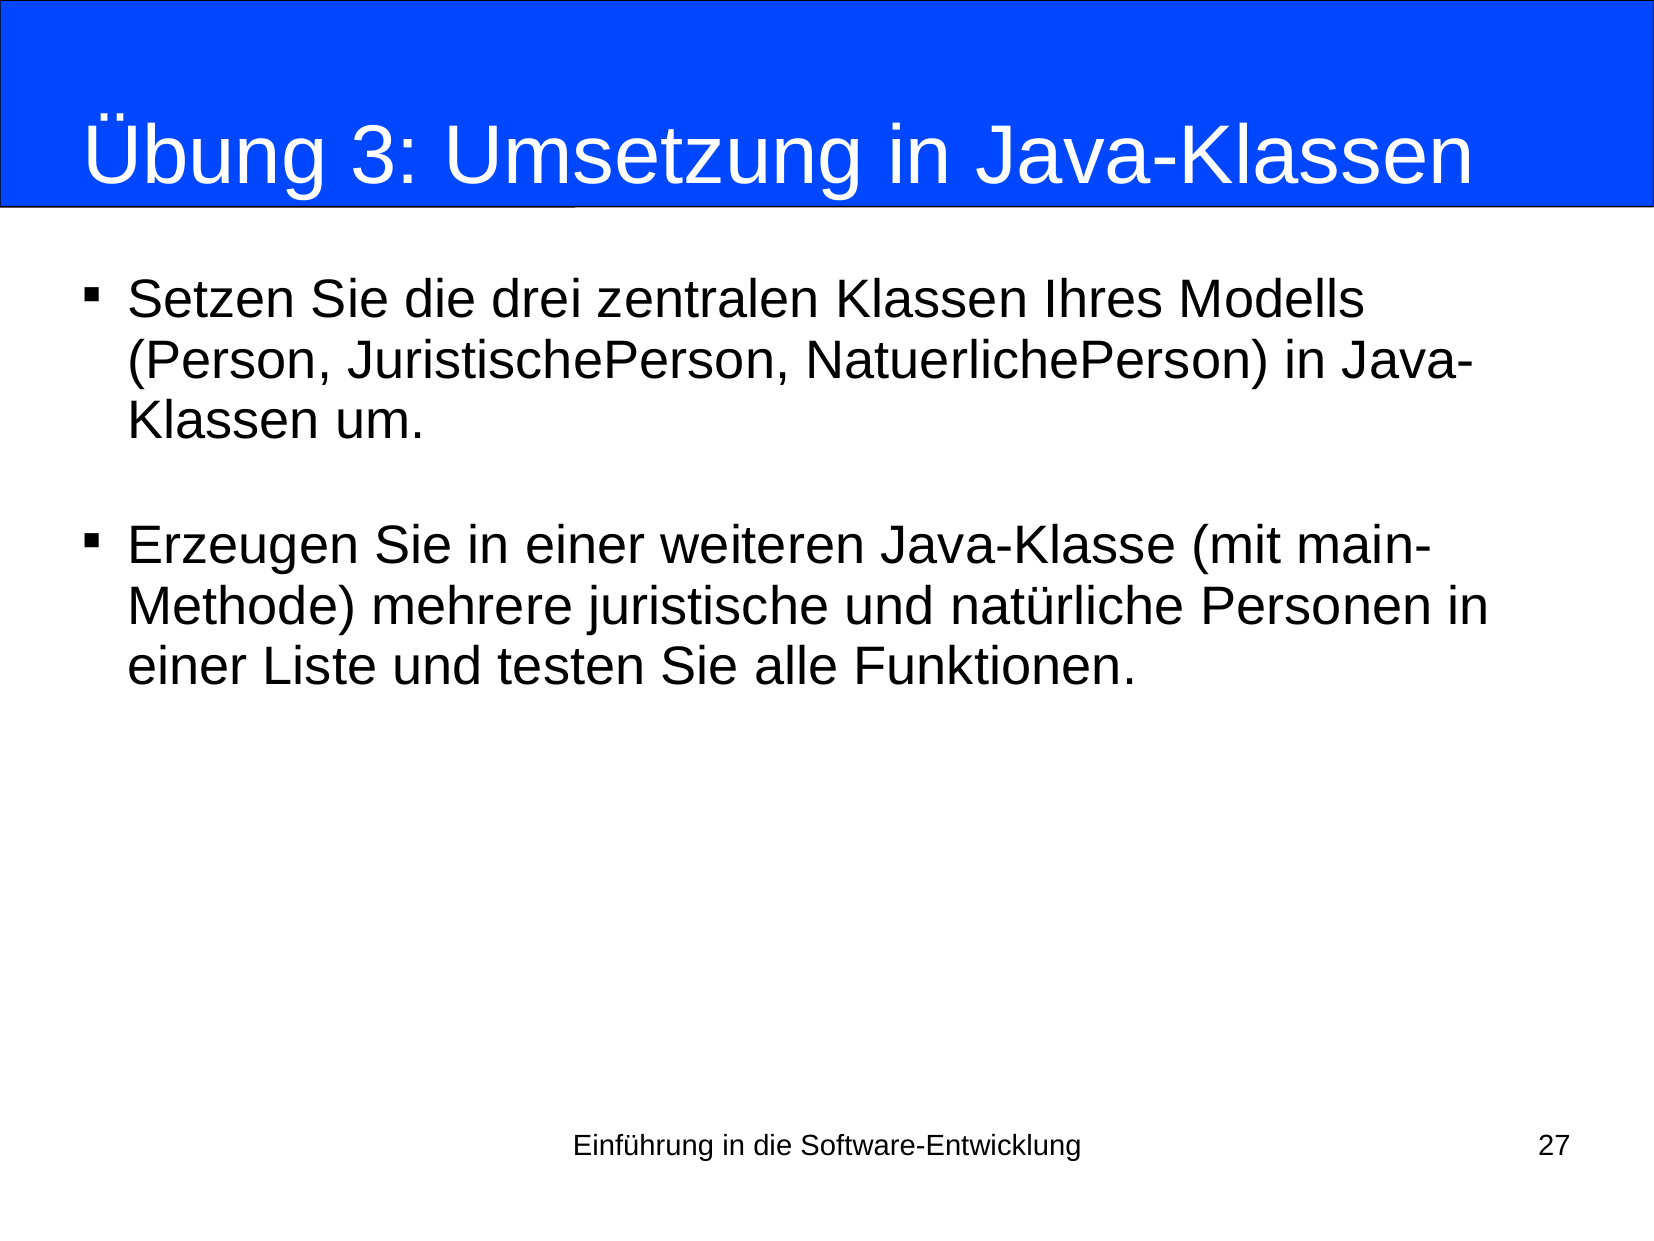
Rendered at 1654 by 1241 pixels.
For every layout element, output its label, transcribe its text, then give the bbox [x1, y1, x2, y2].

subtitle Setzen Sie die drei zentralen Klassen Ihres Modells (Person, JuristischePerson, NatuerlichePerson) in Java-Klassen um. Erzeugen Sie in einer weiteren Java-Klasse (mit main-Methode) mehrere juristische und natürliche Personen in einer Liste und testen Sie alle Funktionen. [82, 265, 1572, 1085]
text_box [0, 0, 1654, 207]
footer Einführung in die Software-Entwicklung [565, 1129, 1090, 1215]
title Übung 3: Umsetzung in Java-Klassen [82, 49, 1571, 257]
slide_number 27 [1185, 1129, 1571, 1215]
